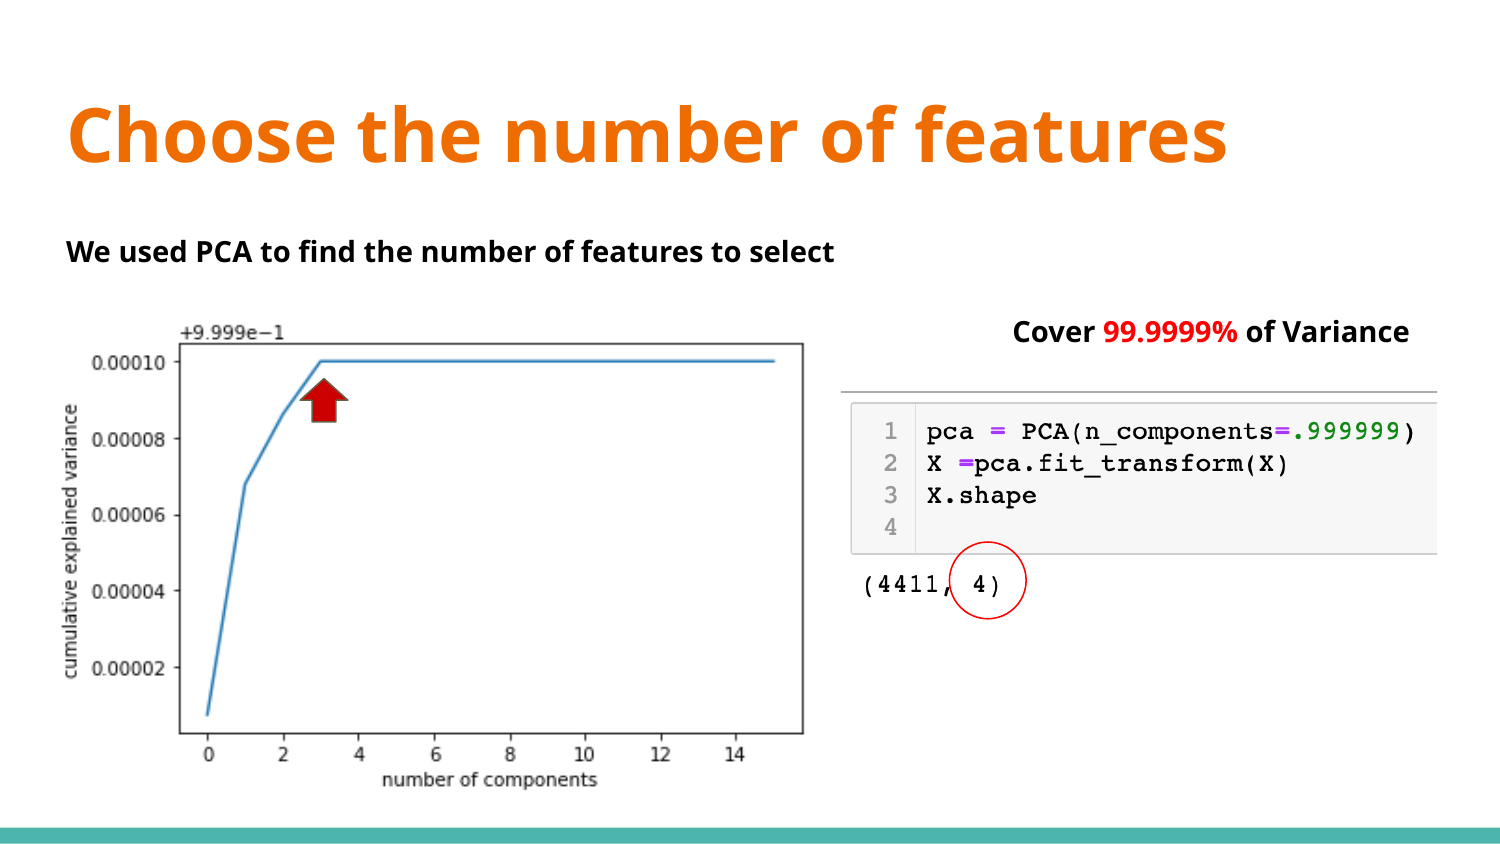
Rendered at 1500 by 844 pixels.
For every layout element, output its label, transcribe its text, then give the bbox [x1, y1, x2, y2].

text_box Cover 99.9999% of Variance [985, 283, 1438, 379]
picture [50, 313, 822, 801]
title Choose the number of features [51, 72, 1449, 189]
text_box We used PCA to find the number of features to select [51, 218, 873, 314]
picture [840, 386, 1438, 611]
